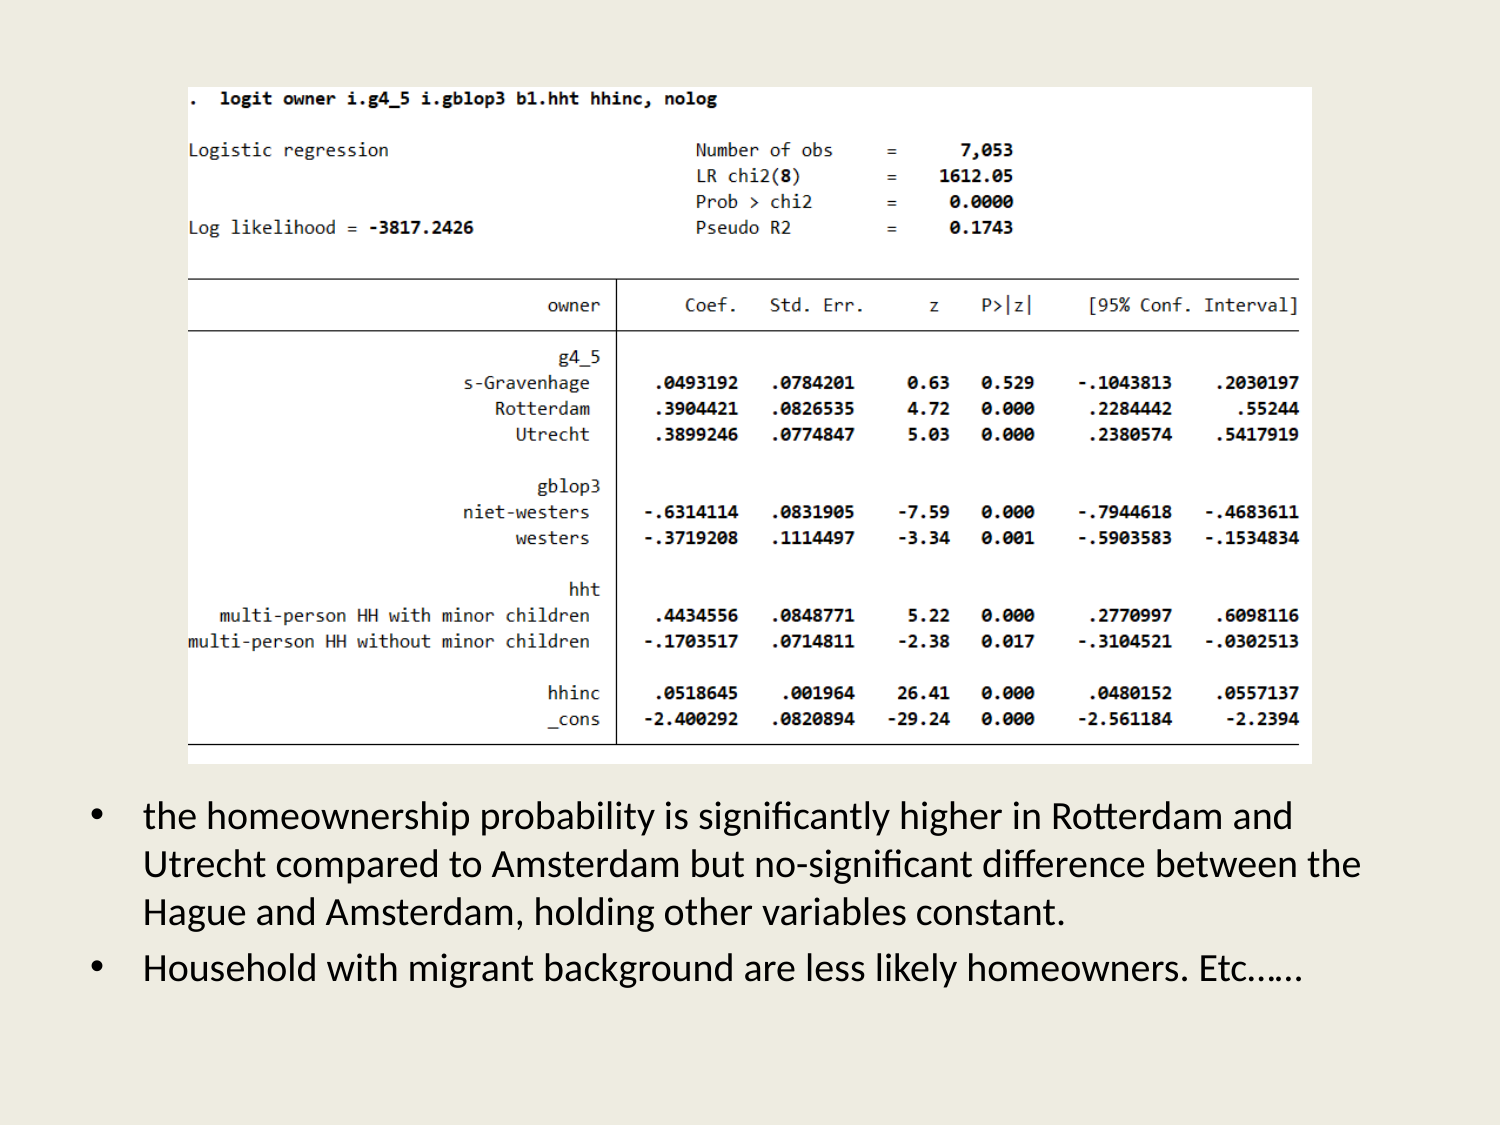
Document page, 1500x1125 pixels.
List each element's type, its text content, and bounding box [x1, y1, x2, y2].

list the homeownership probability is significantly higher in Rotterdam and Utrecht compared to Amsterdam but no-significant difference between the Hague and Amsterdam, holding other variables constant. Household with migrant background are less likely homeowners. Etc…… [75, 262, 1425, 1005]
picture [188, 87, 1312, 765]
title Exercises 3. A logit regression model [75, 45, 1425, 233]
